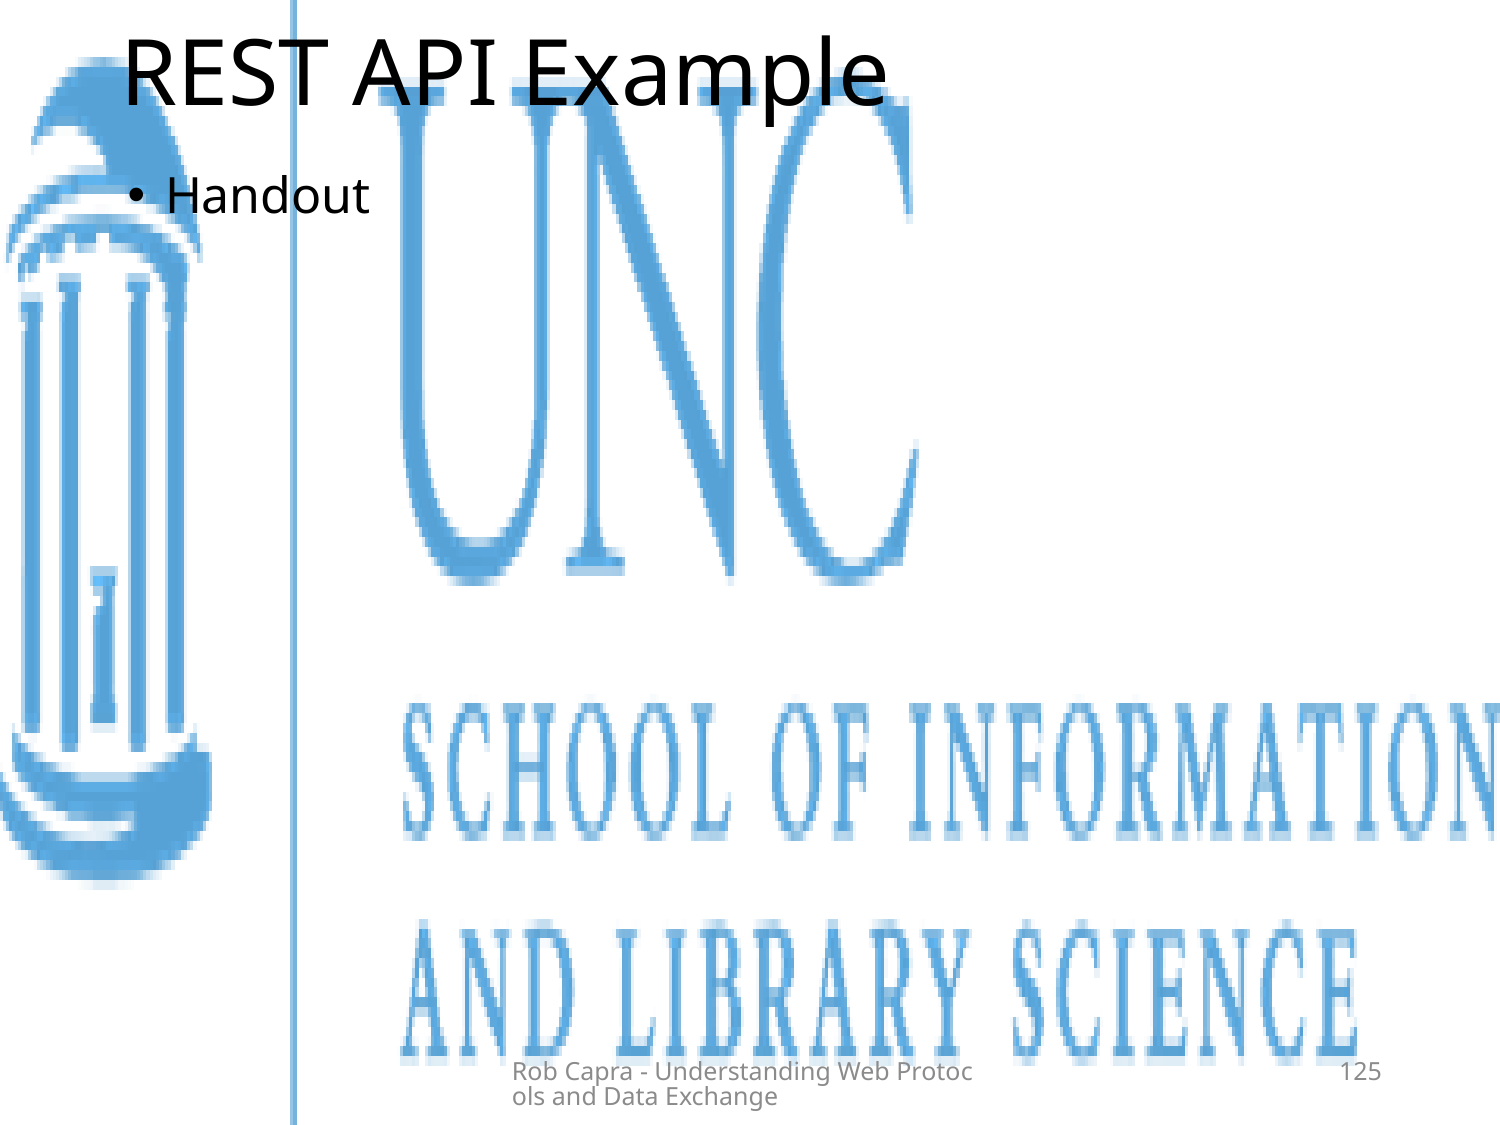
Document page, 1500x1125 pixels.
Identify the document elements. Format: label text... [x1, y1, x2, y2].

picture [0, 0, 1500, 1125]
list Handout [112, 162, 1388, 1000]
slide_number 125 [1059, 1042, 1397, 1103]
title REST API Example [105, 0, 1381, 152]
footer Rob Capra - Understanding Web Protocols and Data Exchange [496, 1042, 1004, 1103]
